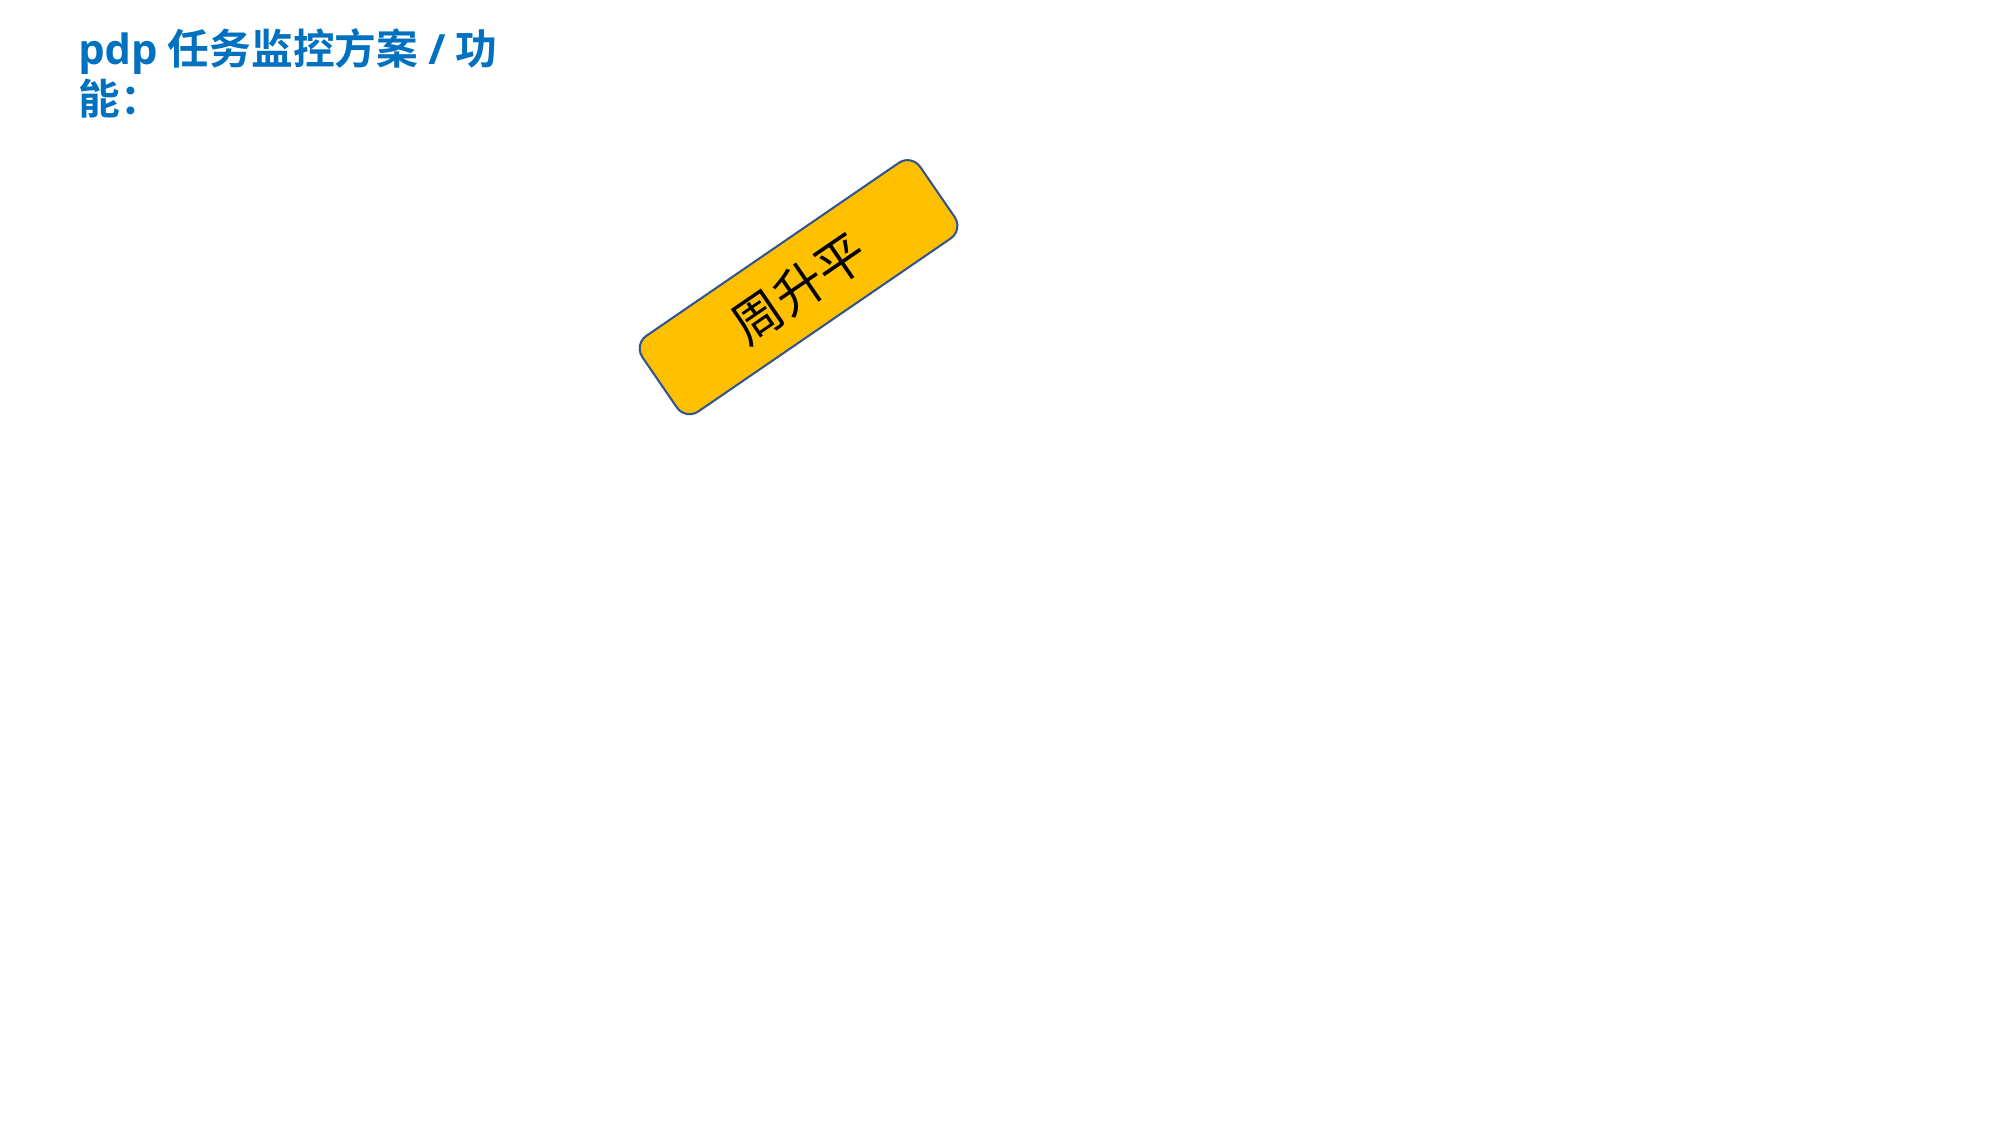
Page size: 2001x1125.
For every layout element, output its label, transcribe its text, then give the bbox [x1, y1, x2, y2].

text_box pdp任务监控方案/功能： [63, 15, 516, 131]
text_box 周升平 [638, 159, 959, 416]
